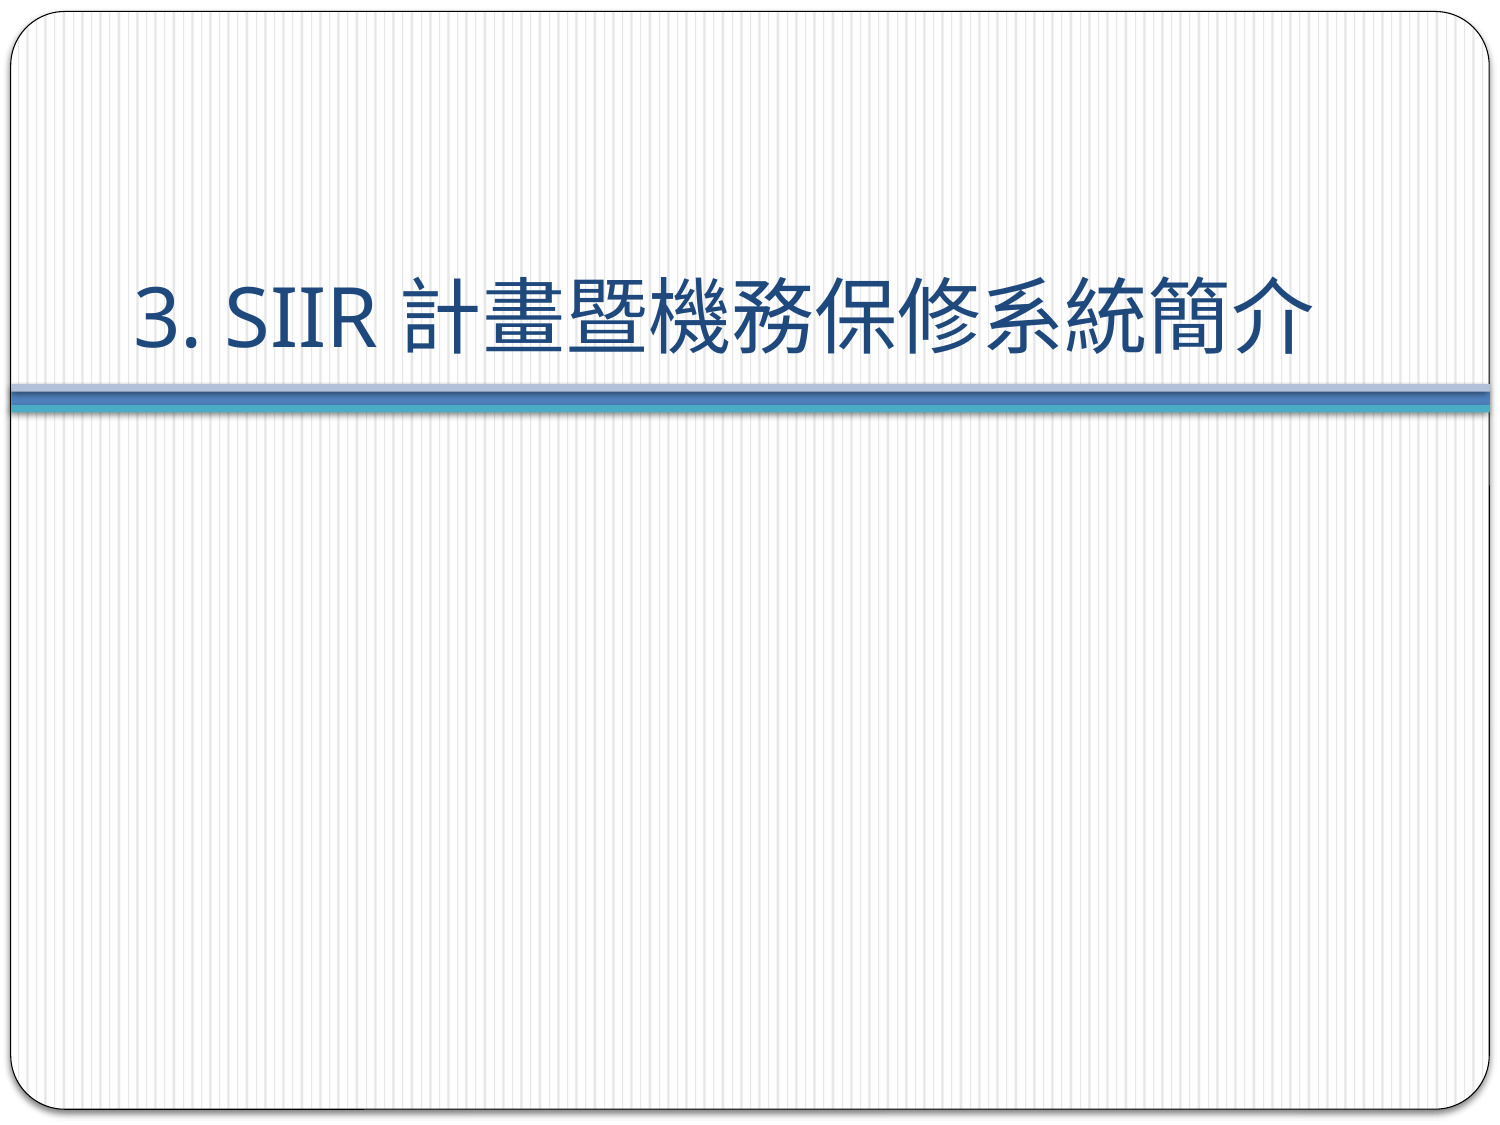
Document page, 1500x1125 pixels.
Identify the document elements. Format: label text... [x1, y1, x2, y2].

title 3. SIIR計畫暨機務保修系統簡介 [118, 156, 1394, 380]
